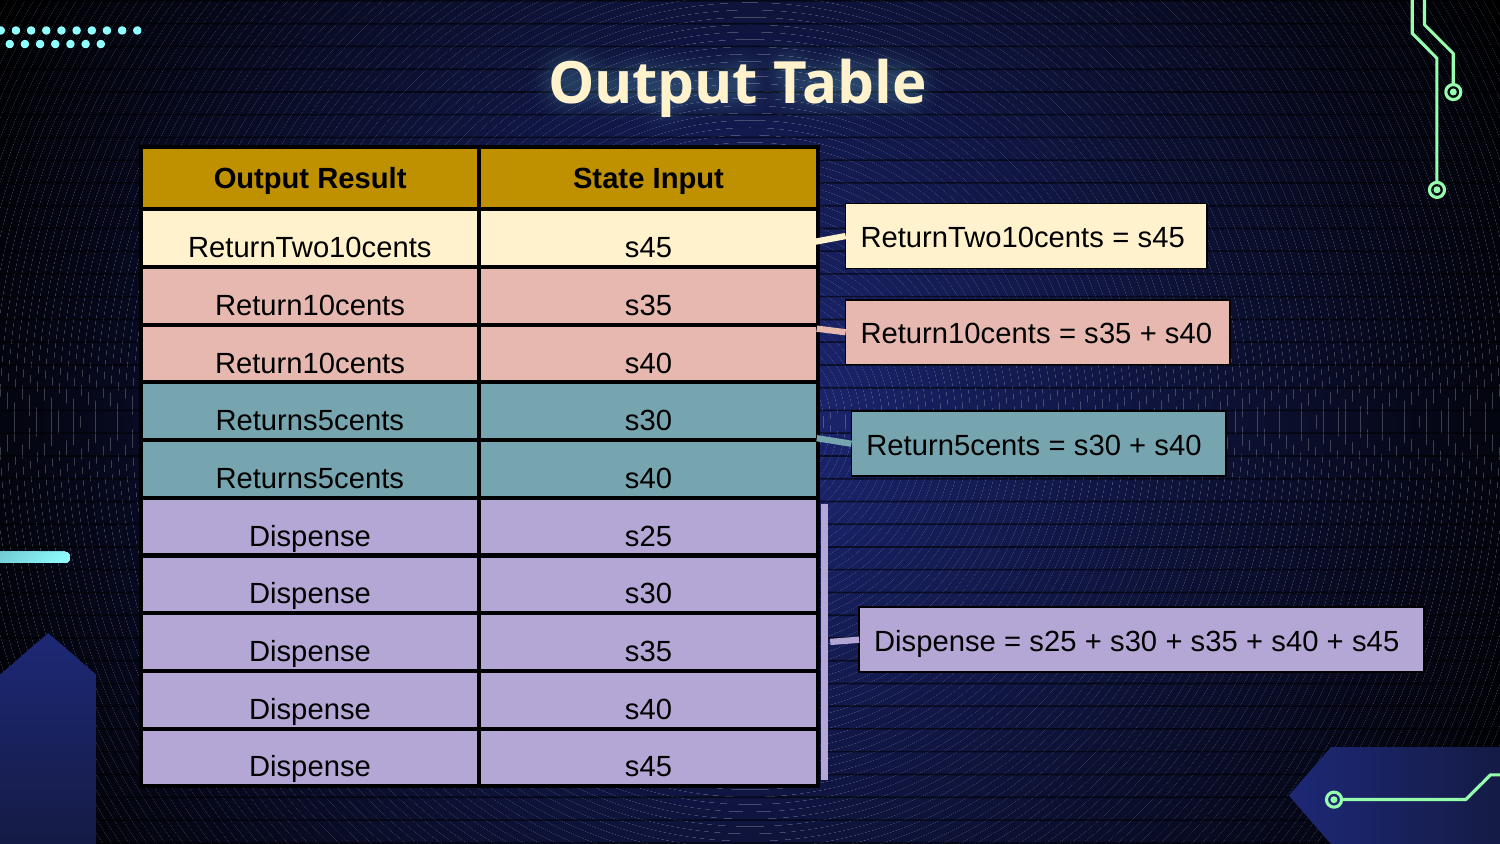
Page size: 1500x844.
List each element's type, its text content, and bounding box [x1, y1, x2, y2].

text_box Dispense = s25 + s30 + s35 + s40 + s45 [859, 607, 1425, 673]
table_header Output Result [143, 149, 477, 207]
table_header State Input [481, 149, 816, 207]
title Output Table [104, 33, 1371, 128]
table_cell s40 [481, 327, 816, 380]
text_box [816, 328, 846, 333]
table_cell s30 [481, 558, 816, 611]
table_cell Dispense [143, 673, 477, 727]
table_cell Return10cents [143, 327, 477, 380]
table_cell Dispense [143, 500, 477, 553]
table_cell s40 [481, 673, 816, 727]
table_cell s30 [481, 384, 816, 438]
table_cell s35 [481, 615, 816, 669]
table_cell s45 [481, 211, 816, 265]
text_box Return5cents = s30 + s40 [851, 411, 1227, 477]
table_cell Return10cents [143, 269, 477, 323]
table_cell Returns5cents [143, 442, 477, 496]
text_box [816, 437, 852, 445]
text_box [812, 236, 846, 243]
table_cell Dispense [143, 558, 477, 611]
table_cell Dispense [143, 731, 477, 784]
table_cell Returns5cents [143, 384, 477, 438]
table_cell s25 [481, 500, 816, 553]
text_box Return10cents = s35 + s40 [845, 299, 1231, 365]
table_cell s40 [481, 442, 816, 496]
table_cell ReturnTwo10cents [143, 211, 477, 265]
table_cell s35 [481, 269, 816, 323]
table_cell Dispense [143, 615, 477, 669]
text_box ReturnTwo10cents = s45 [845, 203, 1207, 269]
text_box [829, 639, 860, 643]
table_cell s45 [481, 731, 816, 784]
